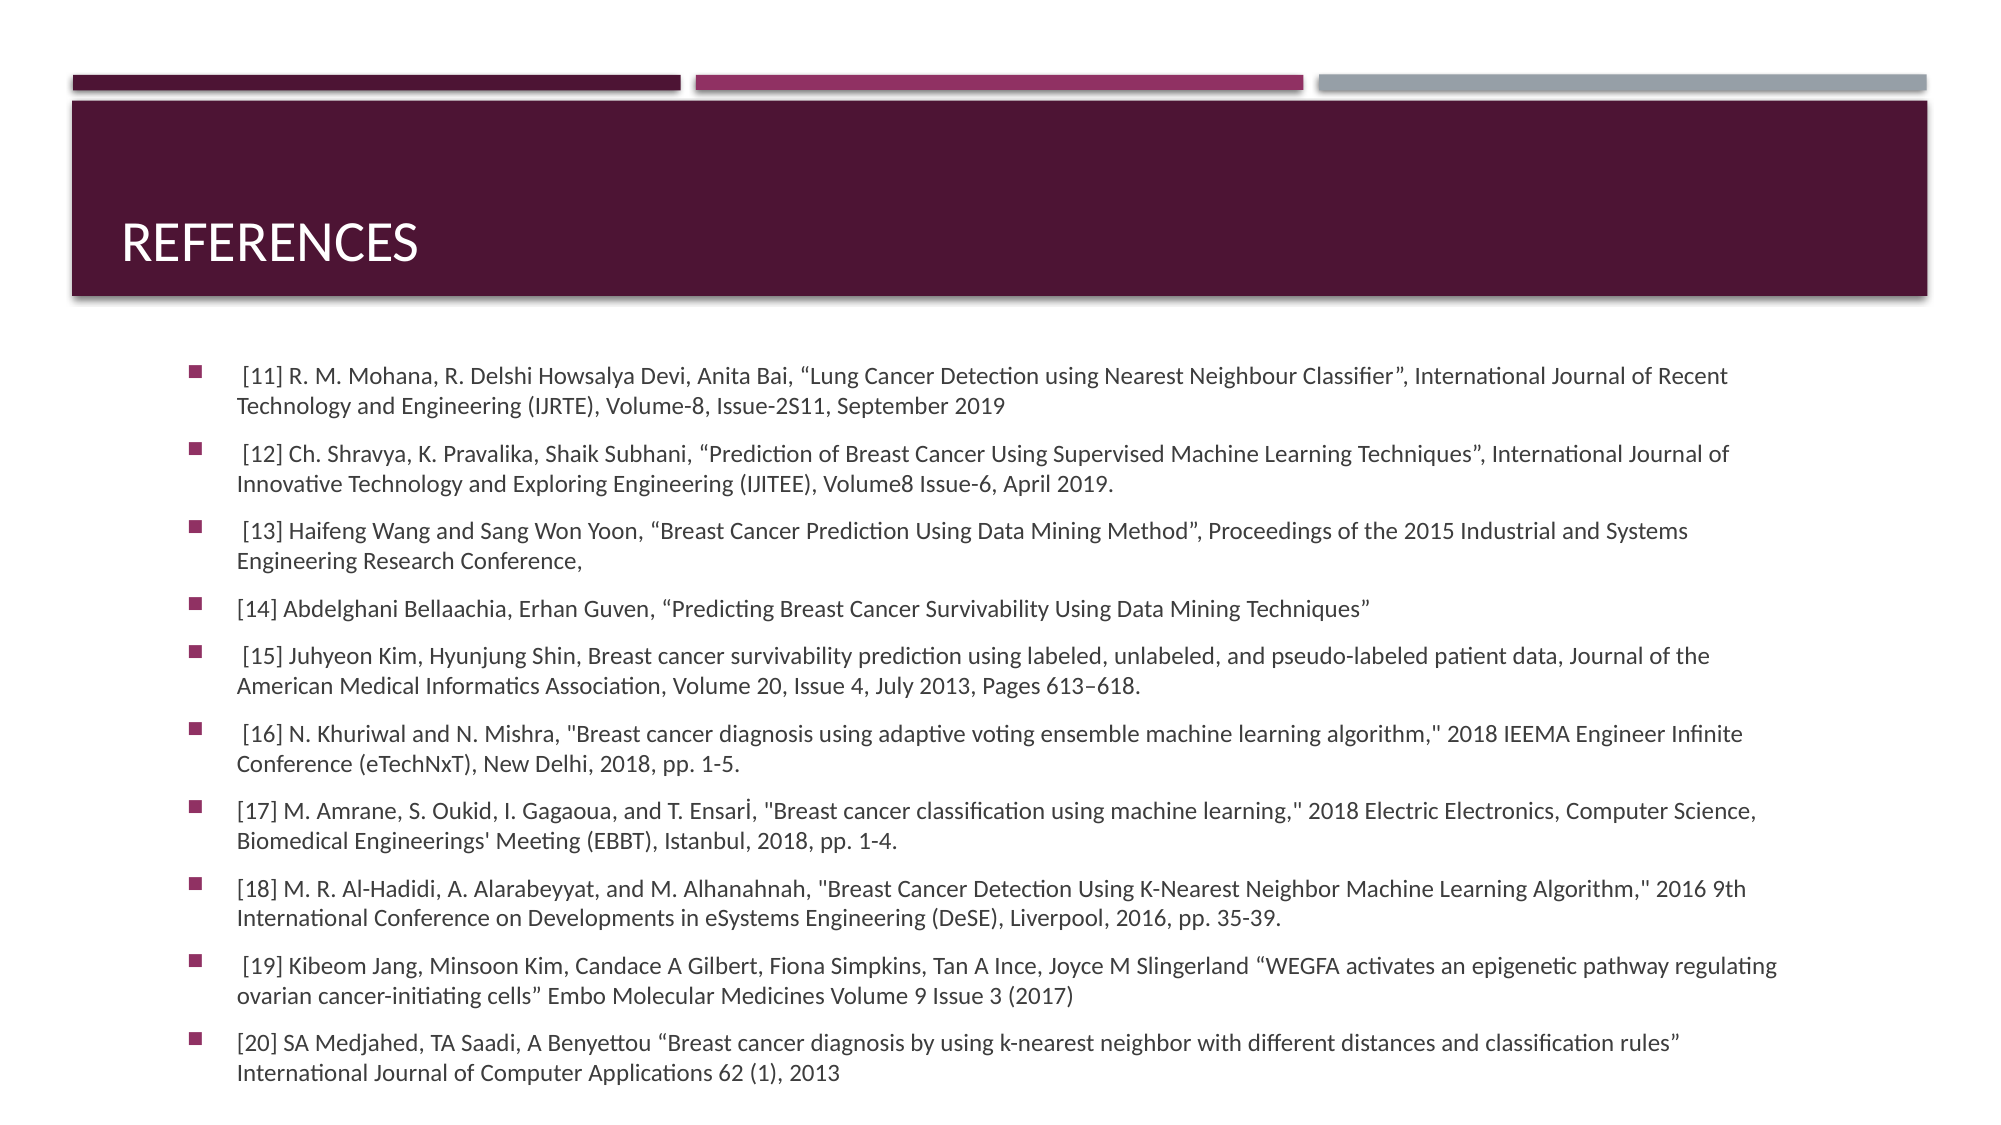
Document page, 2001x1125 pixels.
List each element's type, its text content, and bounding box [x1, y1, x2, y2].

title References [106, 167, 1680, 281]
list [11] R. M. Mohana, R. Delshi Howsalya Devi, Anita Bai, “Lung Cancer Detection using Nearest Neighbour Classifier”, International Journal of Recent Technology and Engineering (IJRTE), Volume-8, Issue-2S11, September 2019 [12] Ch. Shravya, K. Pravalika, Shaik Subhani, “Prediction of Breast Cancer Using Supervised Machine Learning Techniques”, International Journal of Innovative Technology and Exploring Engineering (IJITEE), Volume8 Issue-6, April 2019. [13] Haifeng Wang and Sang Won Yoon, “Breast Cancer Prediction Using Data Mining Method”, Proceedings of the 2015 Industrial and Systems Engineering Research Conference, [14] Abdelghani Bellaachia, Erhan Guven, “Predicting Breast Cancer Survivability Using Data Mining Techniques” [15] Juhyeon Kim, Hyunjung Shin, Breast cancer survivability prediction using labeled, unlabeled, and pseudo-labeled patient data, Journal of the American Medical Informatics Association, Volume 20, Issue 4, July 2013, Pages 613–618. [16] N. Khuriwal and N. Mishra, "Breast cancer diagnosis using adaptive voting ensemble machine learning algorithm," 2018 IEEMA Engineer Infinite Conference (eTechNxT), New Delhi, 2018, pp. 1-5. [17] M. Amrane, S. Oukid, I. Gagaoua, and T. Ensarİ, "Breast cancer classification using machine learning," 2018 Electric Electronics, Computer Science, Biomedical Engineerings' Meeting (EBBT), Istanbul, 2018, pp. 1-4. [18] M. R. Al-Hadidi, A. Alarabeyyat, and M. Alhanahnah, "Breast Cancer Detection Using K-Nearest Neighbor Machine Learning Algorithm," 2016 9th International Conference on Developments in eSystems Engineering (DeSE), Liverpool, 2016, pp. 35-39. [19] Kibeom Jang, Minsoon Kim, Candace A Gilbert, Fiona Simpkins, Tan A Ince, Joyce M Slingerland “WEGFA activates an epigenetic pathway regulating ovarian cancer-initiating cells” Embo Molecular Medicines Volume 9 Issue 3 (2017) [20] SA Medjahed, TA Saadi, A Benyettou “Breast cancer diagnosis by using k-nearest neighbor with different distances and classification rules” International Journal of Computer Applications 62 (1), 2013 [171, 460, 1800, 1035]
